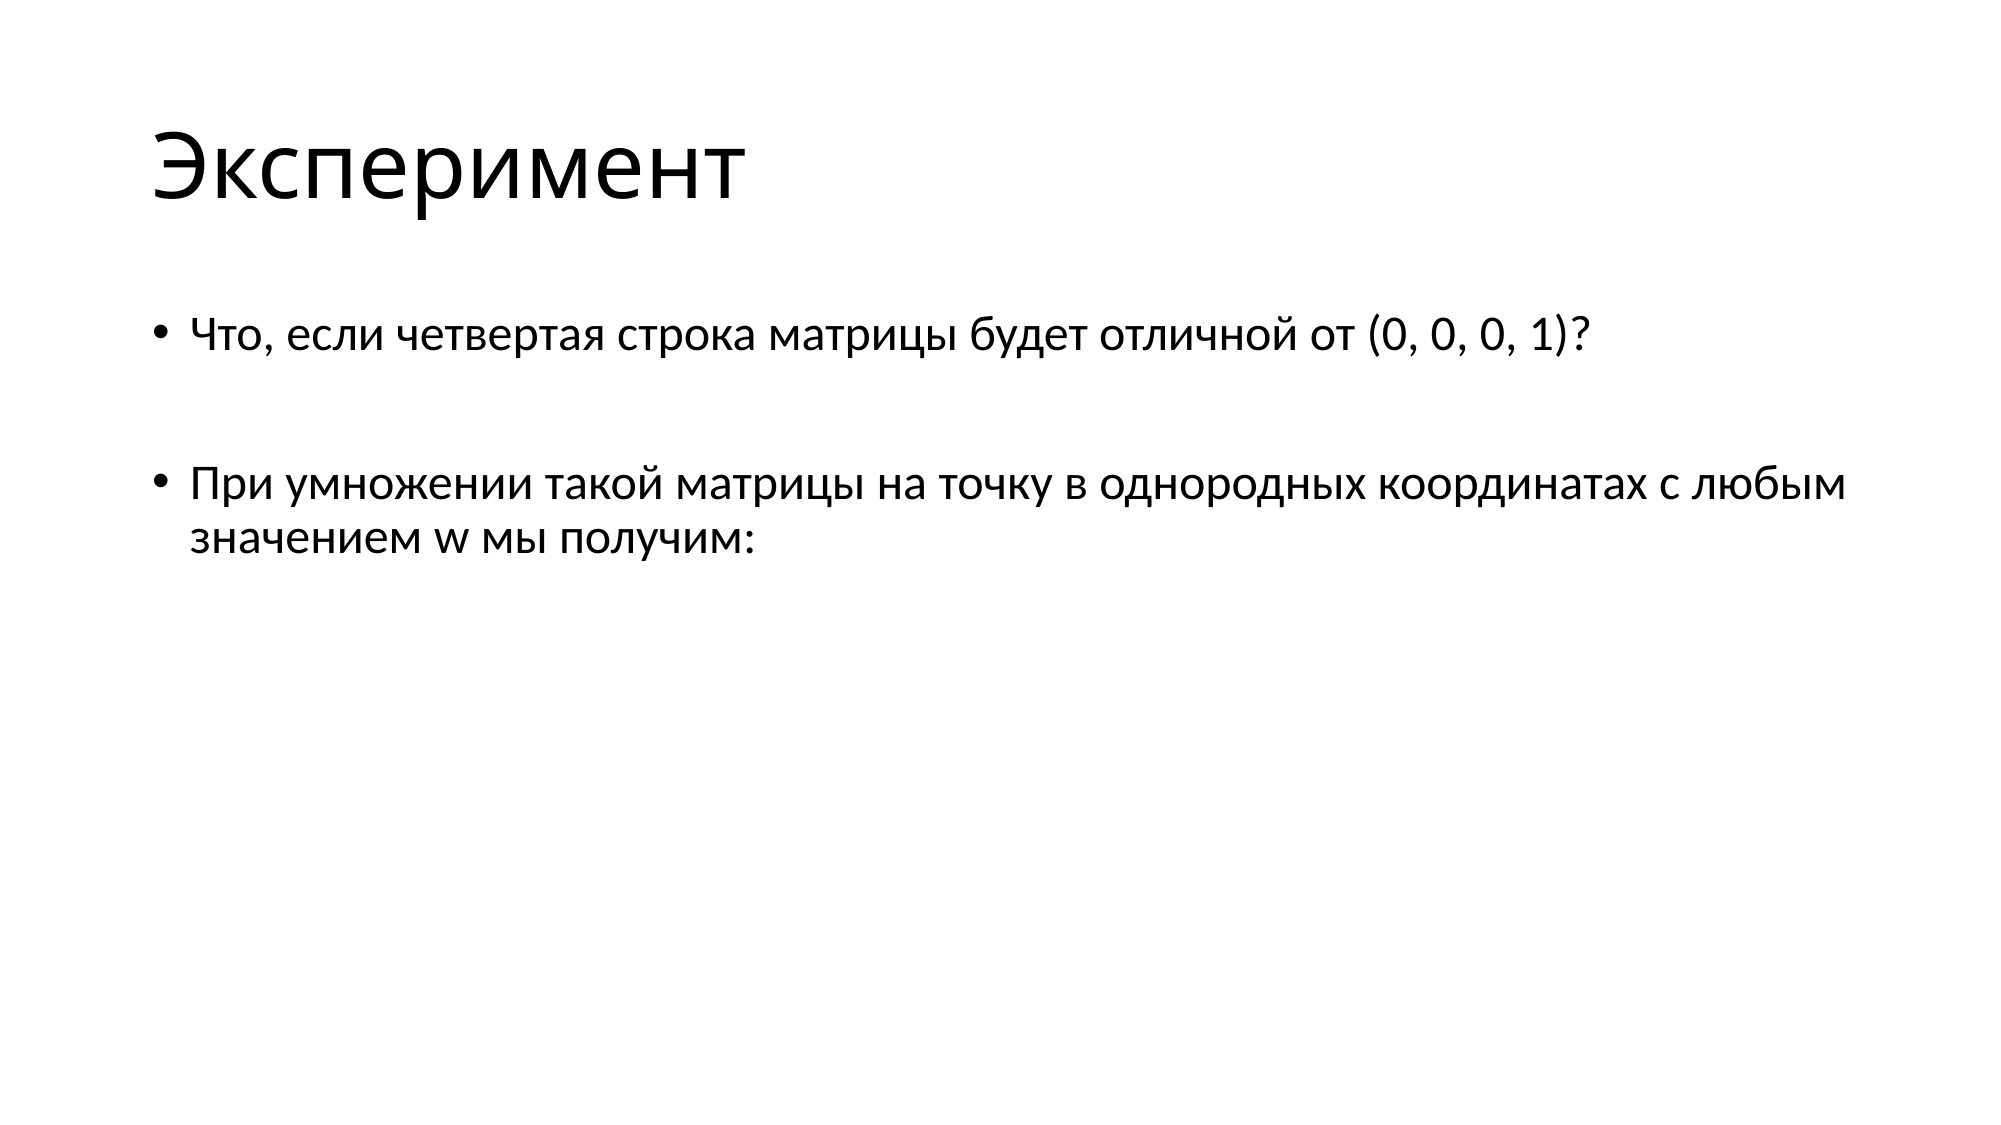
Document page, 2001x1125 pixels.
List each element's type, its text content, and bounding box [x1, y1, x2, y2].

title Эксперимент [137, 59, 1863, 278]
